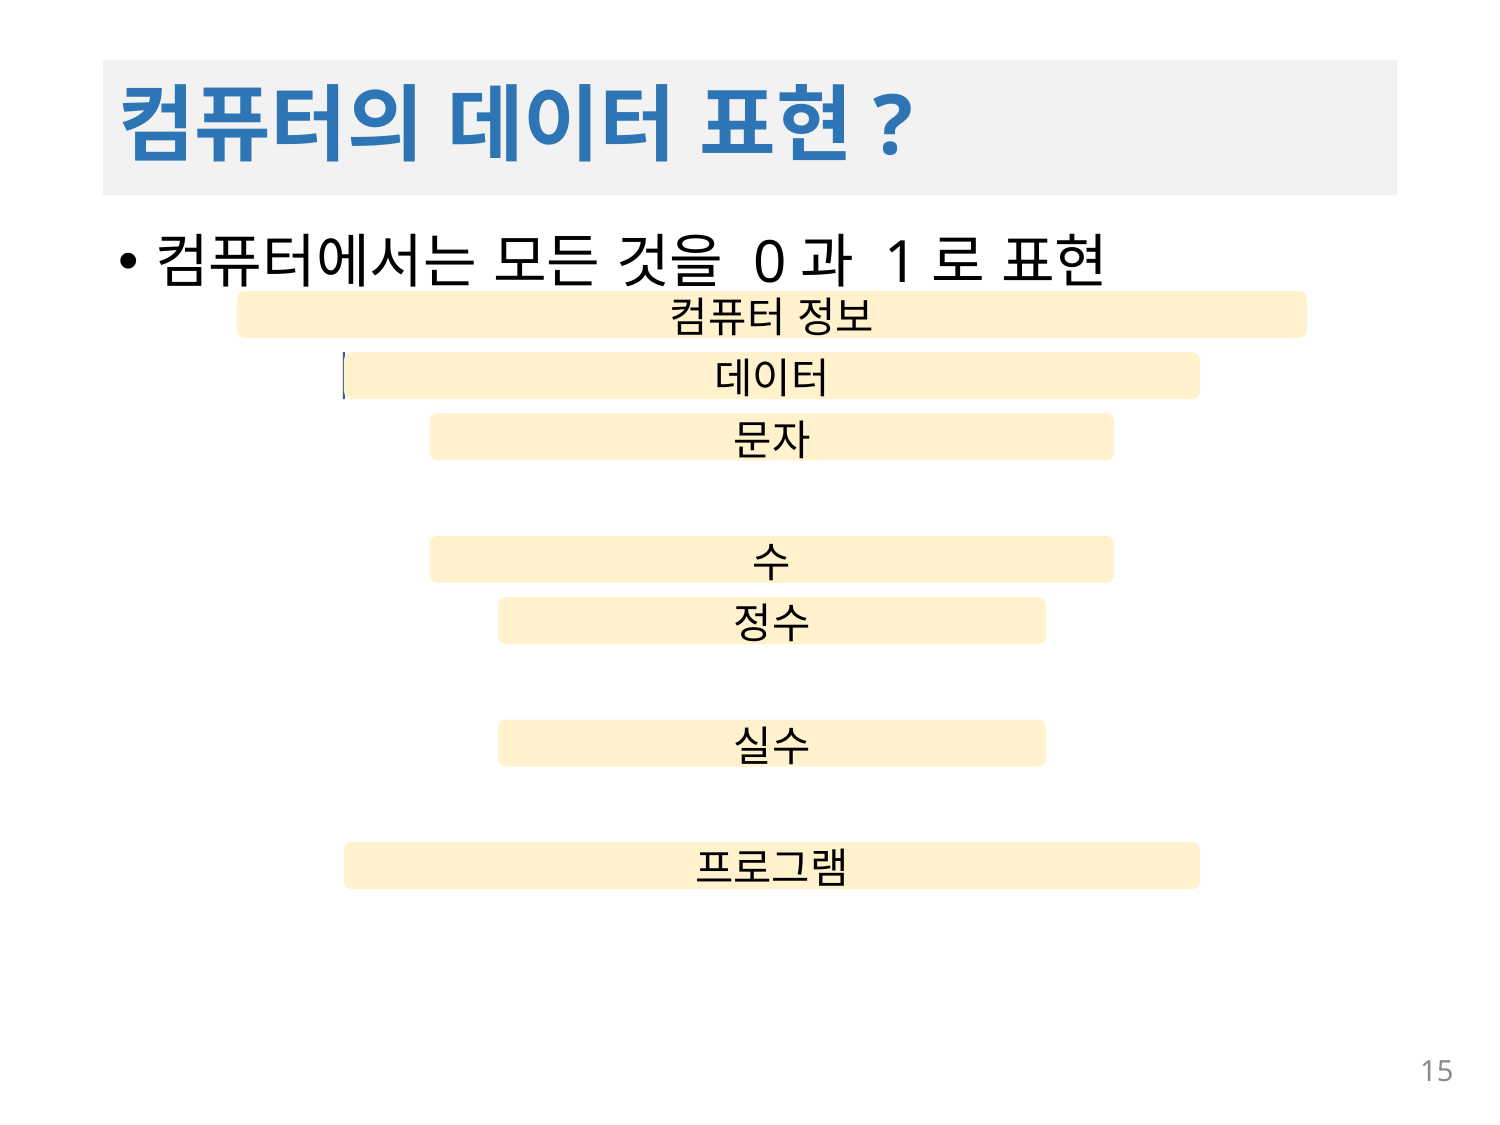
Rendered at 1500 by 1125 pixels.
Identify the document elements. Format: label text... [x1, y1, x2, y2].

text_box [103, 290, 1441, 1012]
list 컴퓨터에서는 모든 것을 0과 1로 표현 [103, 224, 1397, 290]
title 컴퓨터의 데이터 표현? [103, 59, 1397, 196]
slide_number 15 [1131, 1042, 1469, 1103]
